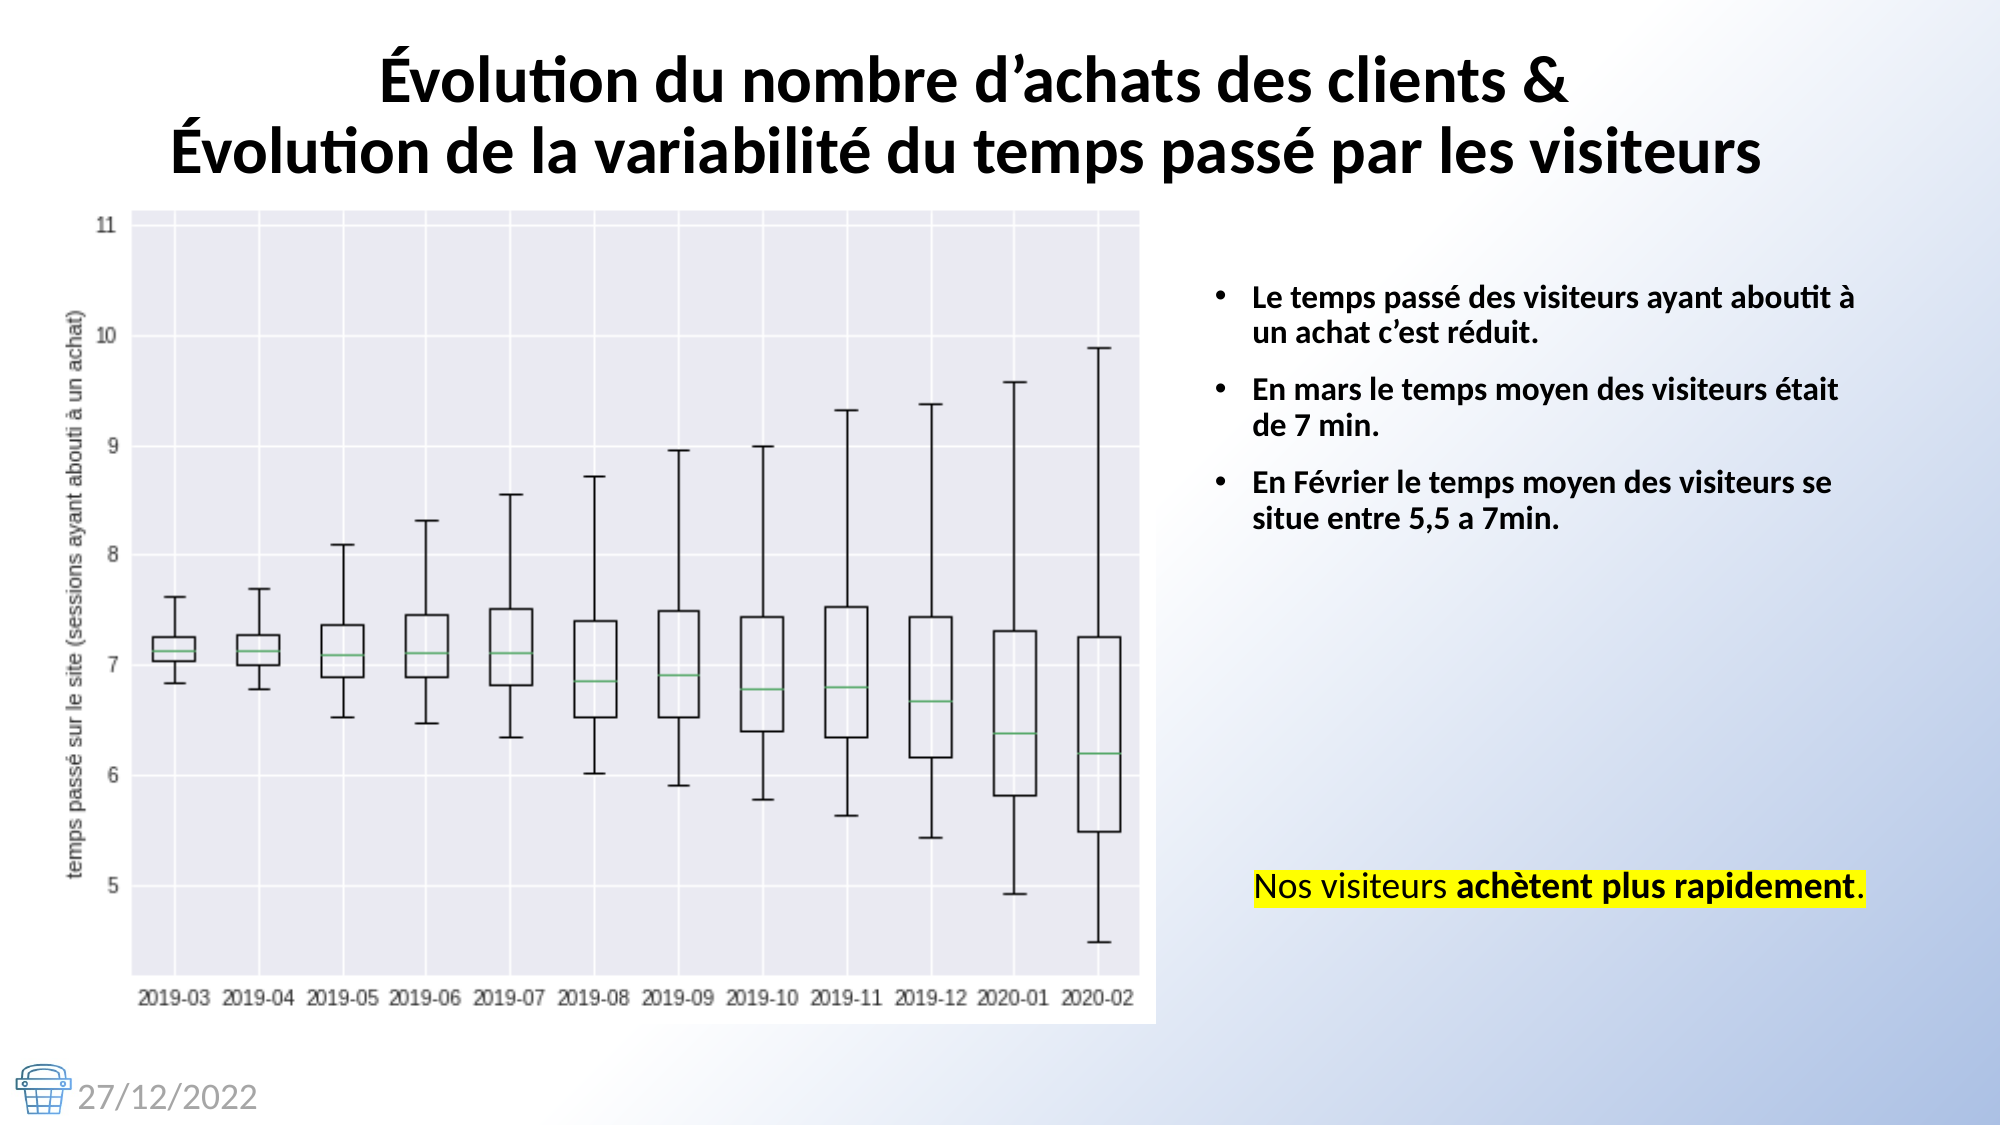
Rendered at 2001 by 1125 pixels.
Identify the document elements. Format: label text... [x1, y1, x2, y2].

text_box 27/12/2022 [62, 1064, 392, 1125]
title Évolution du nombre d’achats des clients & Évolution de la variabilité du temps passé par les visiteurs [92, 60, 1857, 253]
picture [48, 195, 1156, 1025]
text_box Nos visiteurs achètent plus rapidement. [1238, 853, 1898, 913]
list Le temps passé des visiteurs ayant aboutit à un achat c’est réduit. En mars le temps moyen des visiteurs était de 7 min. En Février le temps moyen des visiteurs se situe entre 5,5 a 7min. [1199, 211, 1874, 1014]
picture [11, 1058, 79, 1121]
